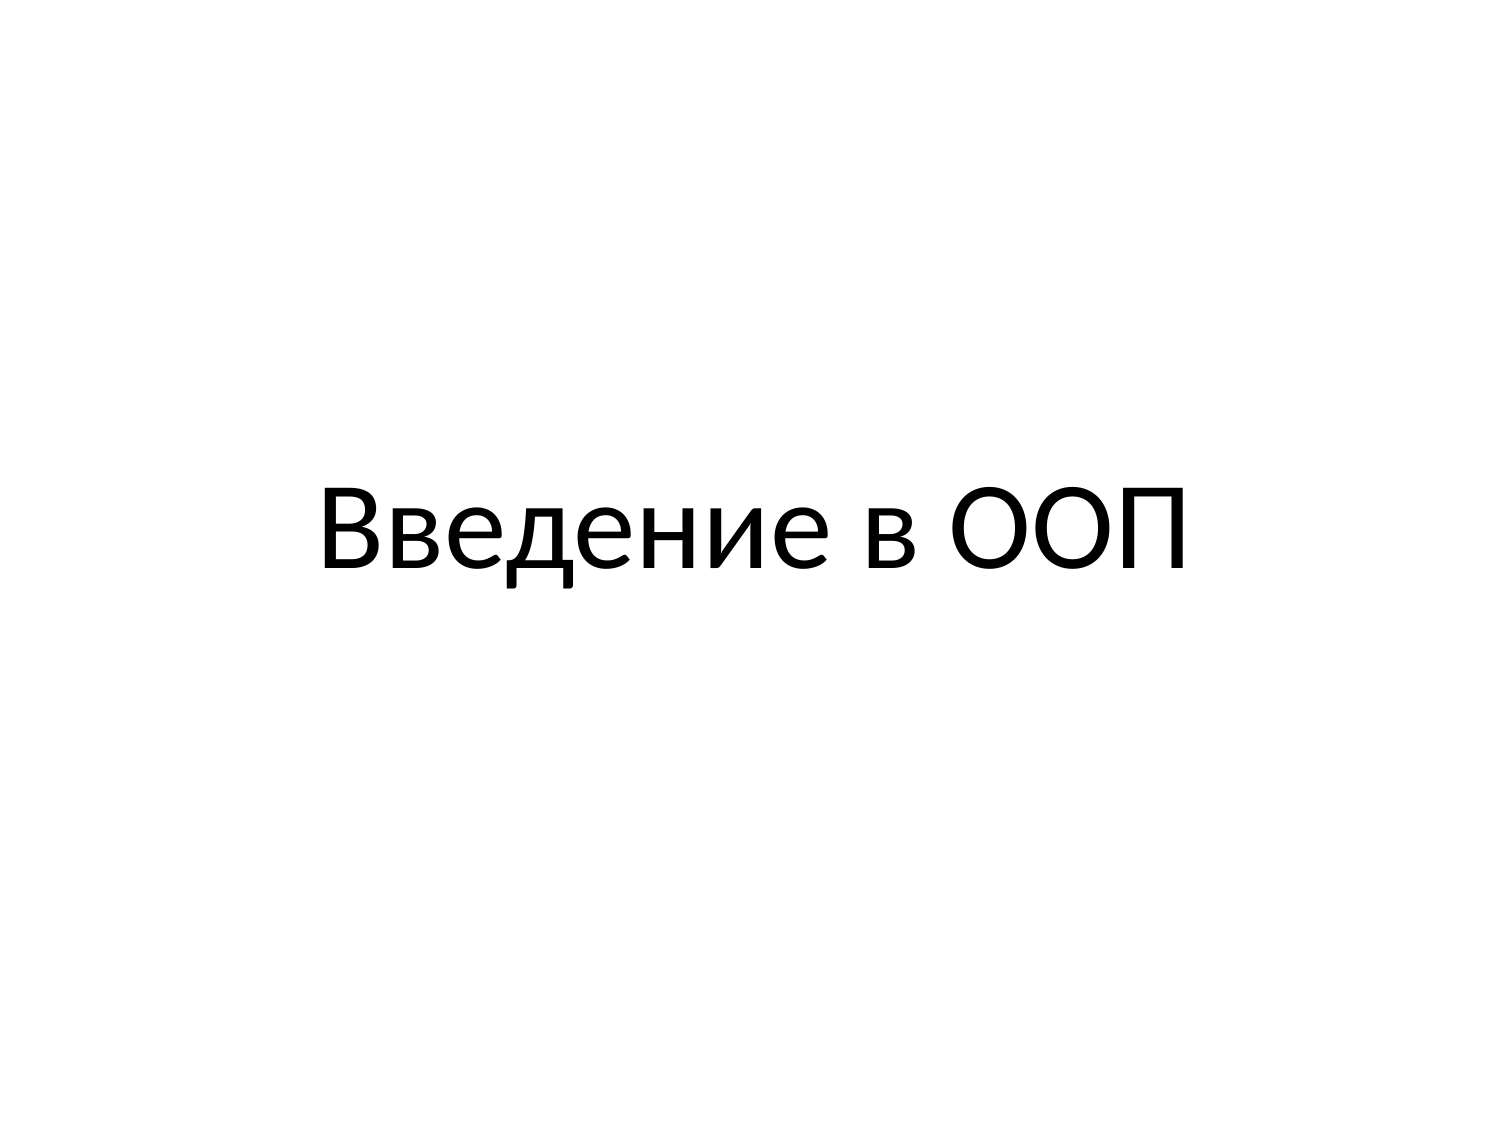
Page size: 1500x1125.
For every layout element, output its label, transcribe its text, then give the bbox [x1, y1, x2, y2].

title Введение в ООП [117, 398, 1393, 640]
